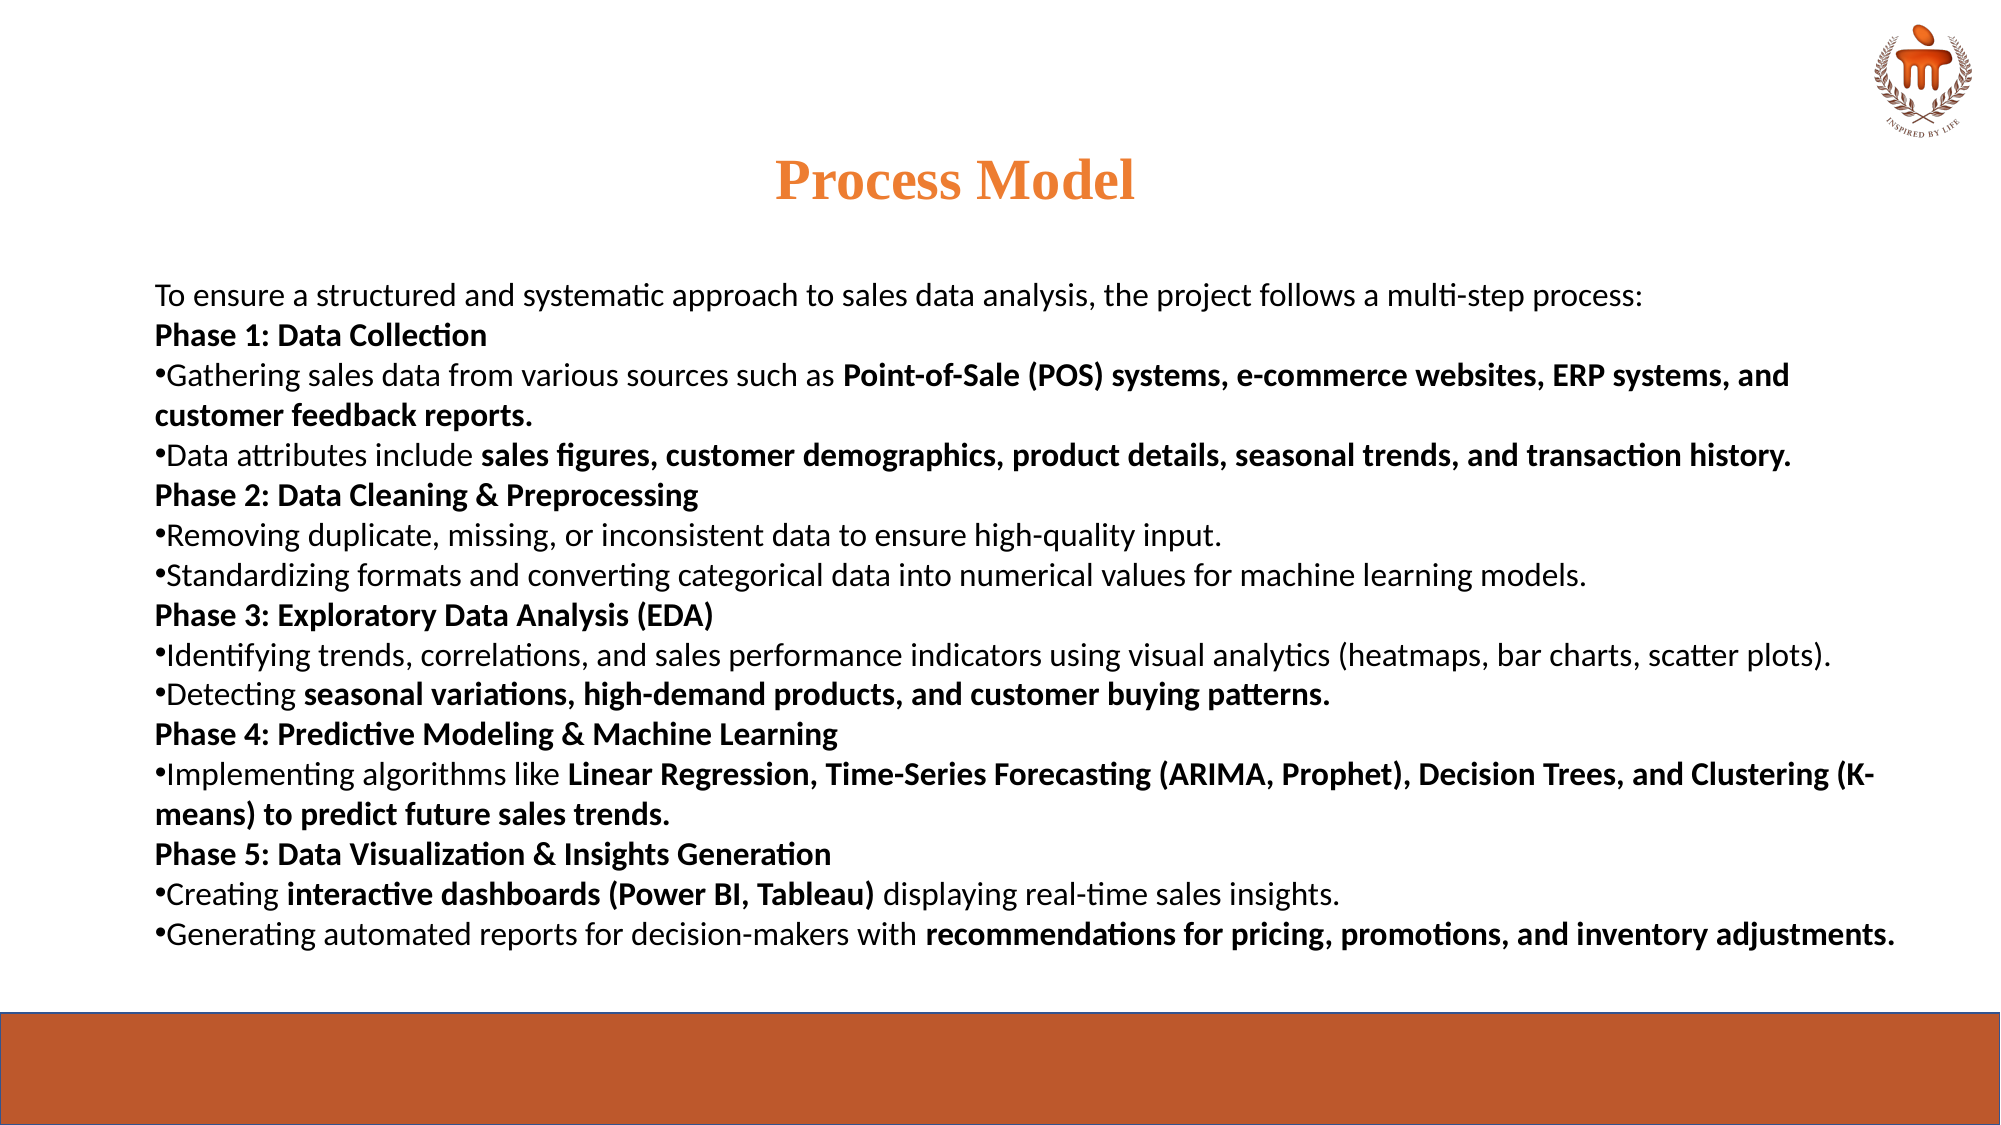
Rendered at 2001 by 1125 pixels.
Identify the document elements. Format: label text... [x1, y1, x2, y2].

text_box To ensure a structured and systematic approach to sales data analysis, the project follows a multi-step process: Phase 1: Data Collection Gathering sales data from various sources such as Point-of-Sale (POS) systems, e-commerce websites, ERP systems, and customer feedback reports. Data attributes include sales figures, customer demographics, product details, seasonal trends, and transaction history. Phase 2: Data Cleaning & Preprocessing Removing duplicate, missing, or inconsistent data to ensure high-quality input. Standardizing formats and converting categorical data into numerical values for machine learning models. Phase 3: Exploratory Data Analysis (EDA) Identifying trends, correlations, and sales performance indicators using visual analytics (heatmaps, bar charts, scatter plots). Detecting seasonal variations, high-demand products, and customer buying patterns. Phase 4: Predictive Modeling & Machine Learning Implementing algorithms like Linear Regression, Time-Series Forecasting (ARIMA, Prophet), Decision Trees, and Clustering (K-means) to predict future sales trends. Phase 5: Data Visualization & Insights Generation Creating interactive dashboards (Power BI, Tableau) displaying real-time sales insights. Generating automated reports for decision-makers with recommendations for pricing, promotions, and inventory adjustments. [140, 265, 1923, 1005]
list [1863, 22, 1982, 141]
text_box [0, 1012, 2000, 1125]
text_box Process Model [451, 133, 1460, 219]
